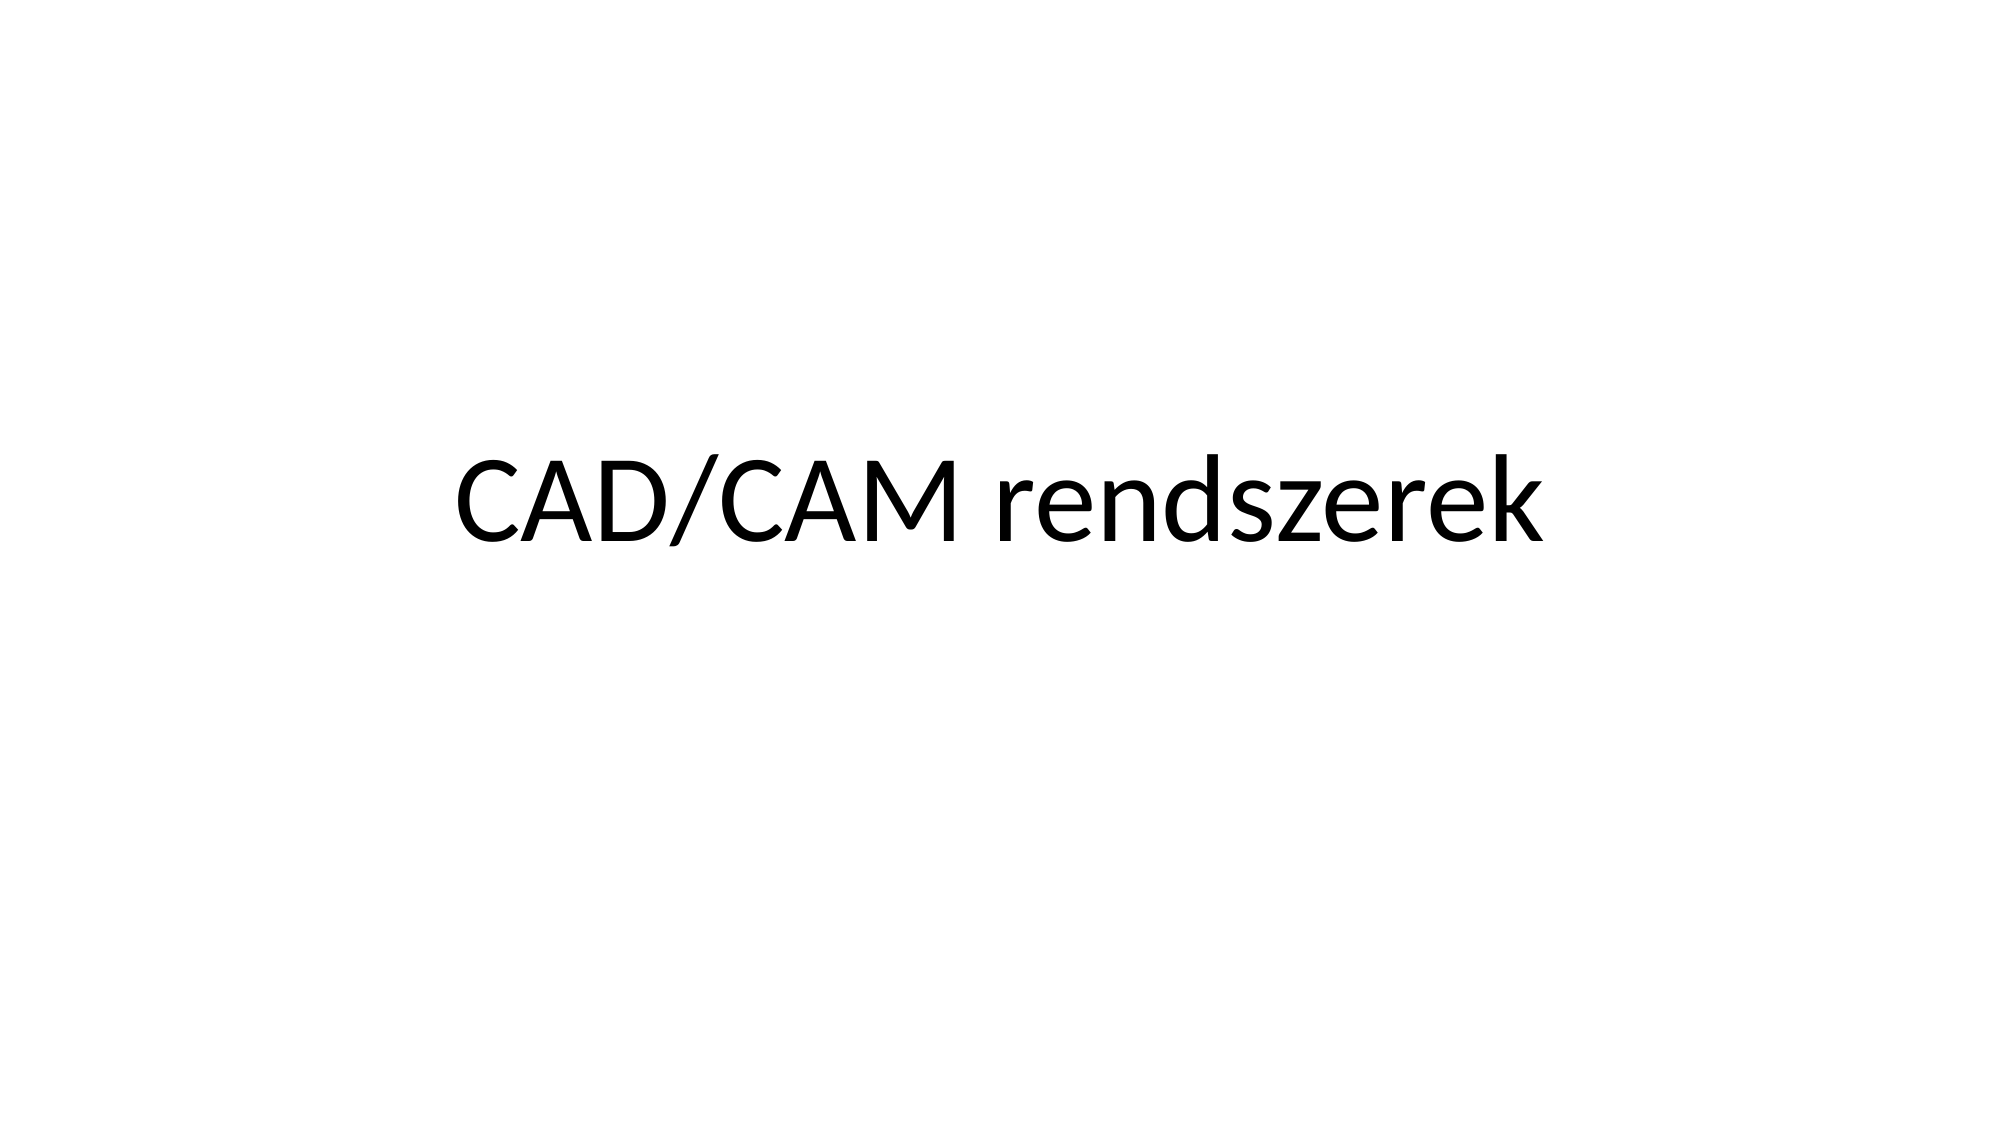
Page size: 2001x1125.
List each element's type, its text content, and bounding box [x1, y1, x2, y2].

title CAD/CAM rendszerek [249, 184, 1750, 576]
